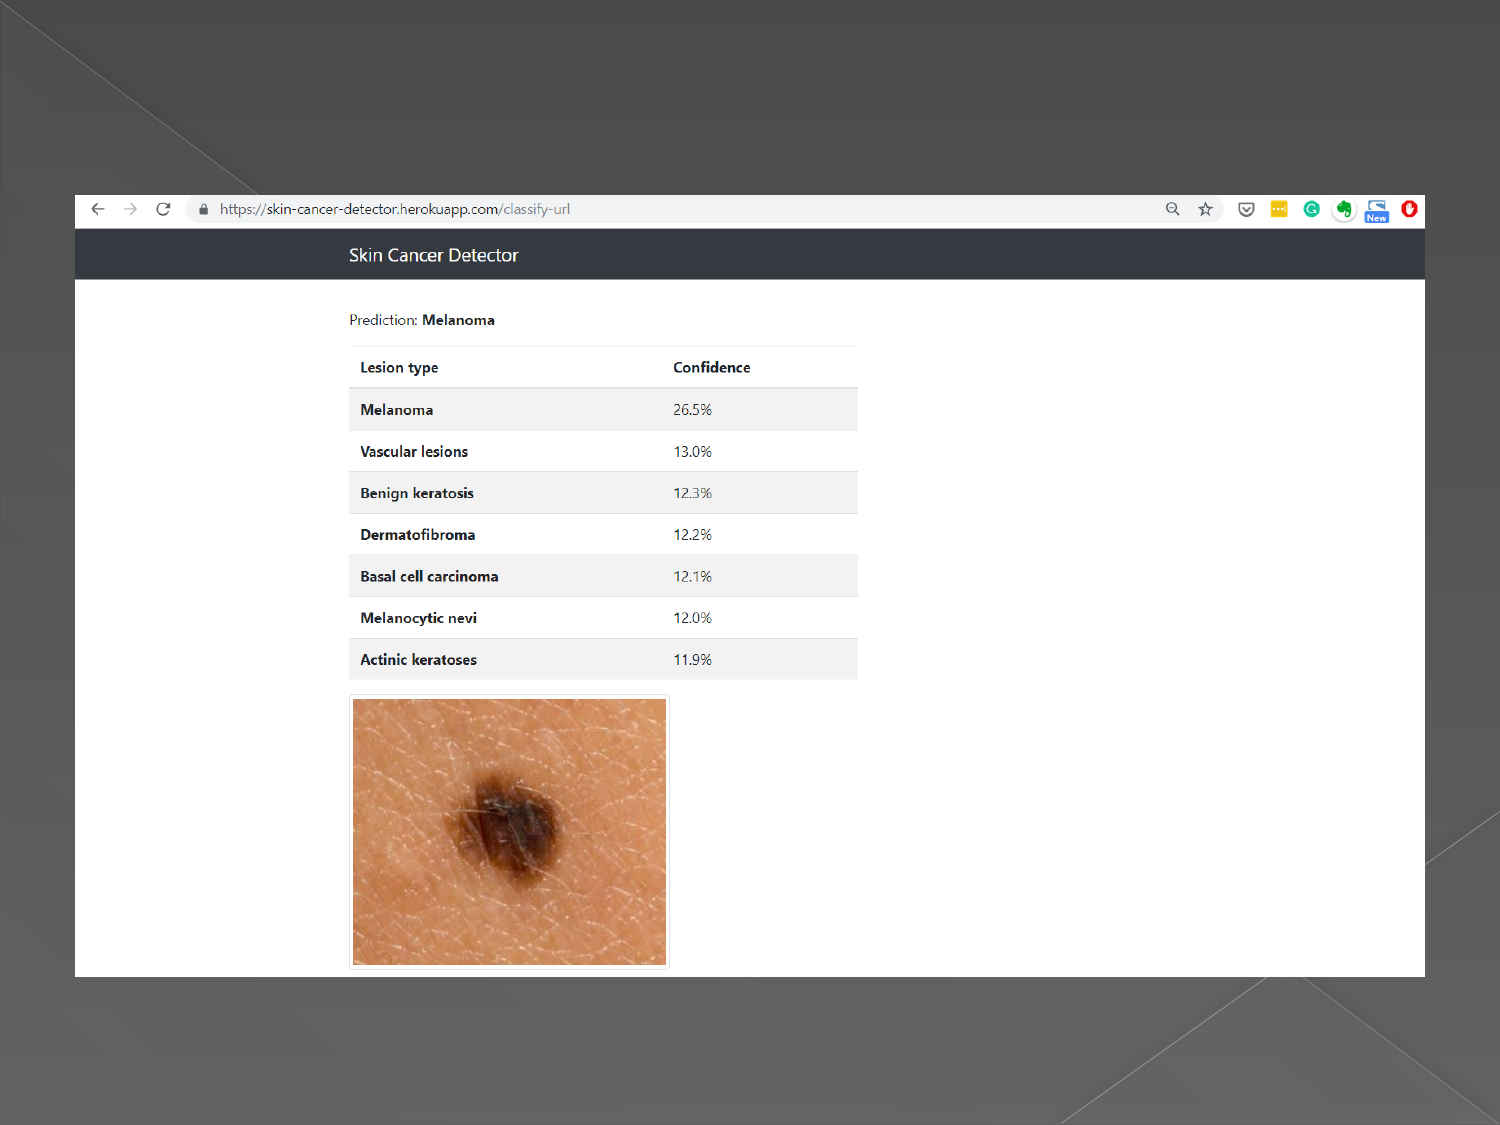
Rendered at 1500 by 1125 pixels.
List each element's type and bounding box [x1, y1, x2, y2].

list [74, 195, 1426, 977]
